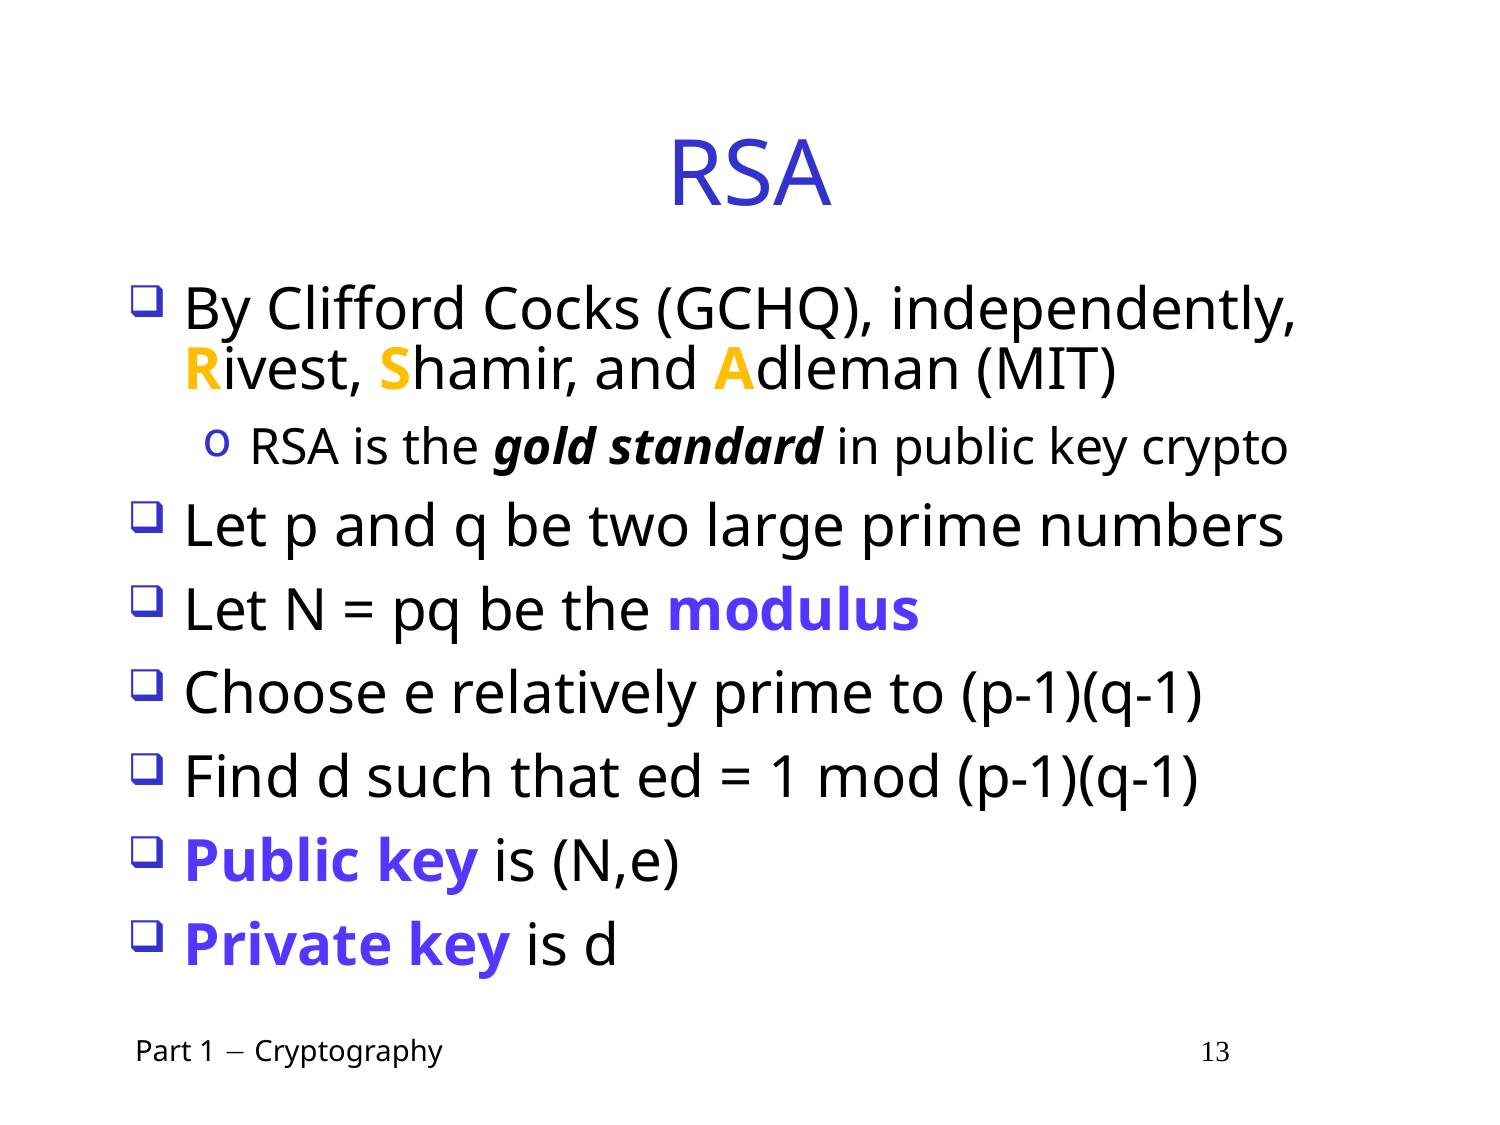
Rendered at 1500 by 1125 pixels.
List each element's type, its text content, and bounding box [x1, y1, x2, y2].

list By Clifford Cocks (GCHQ), independently, Rivest, Shamir, and Adleman (MIT) RSA is the gold standard in public key crypto Let p and q be two large prime numbers Let N = pq be the modulus Choose e relatively prime to (p1)(q1) Find d such that ed = 1 mod (p1)(q1) Public key is (N,e) Private key is d [112, 274, 1401, 1001]
footer Part 1  Cryptography 13 [112, 1024, 1401, 1101]
title RSA [112, 74, 1388, 263]
